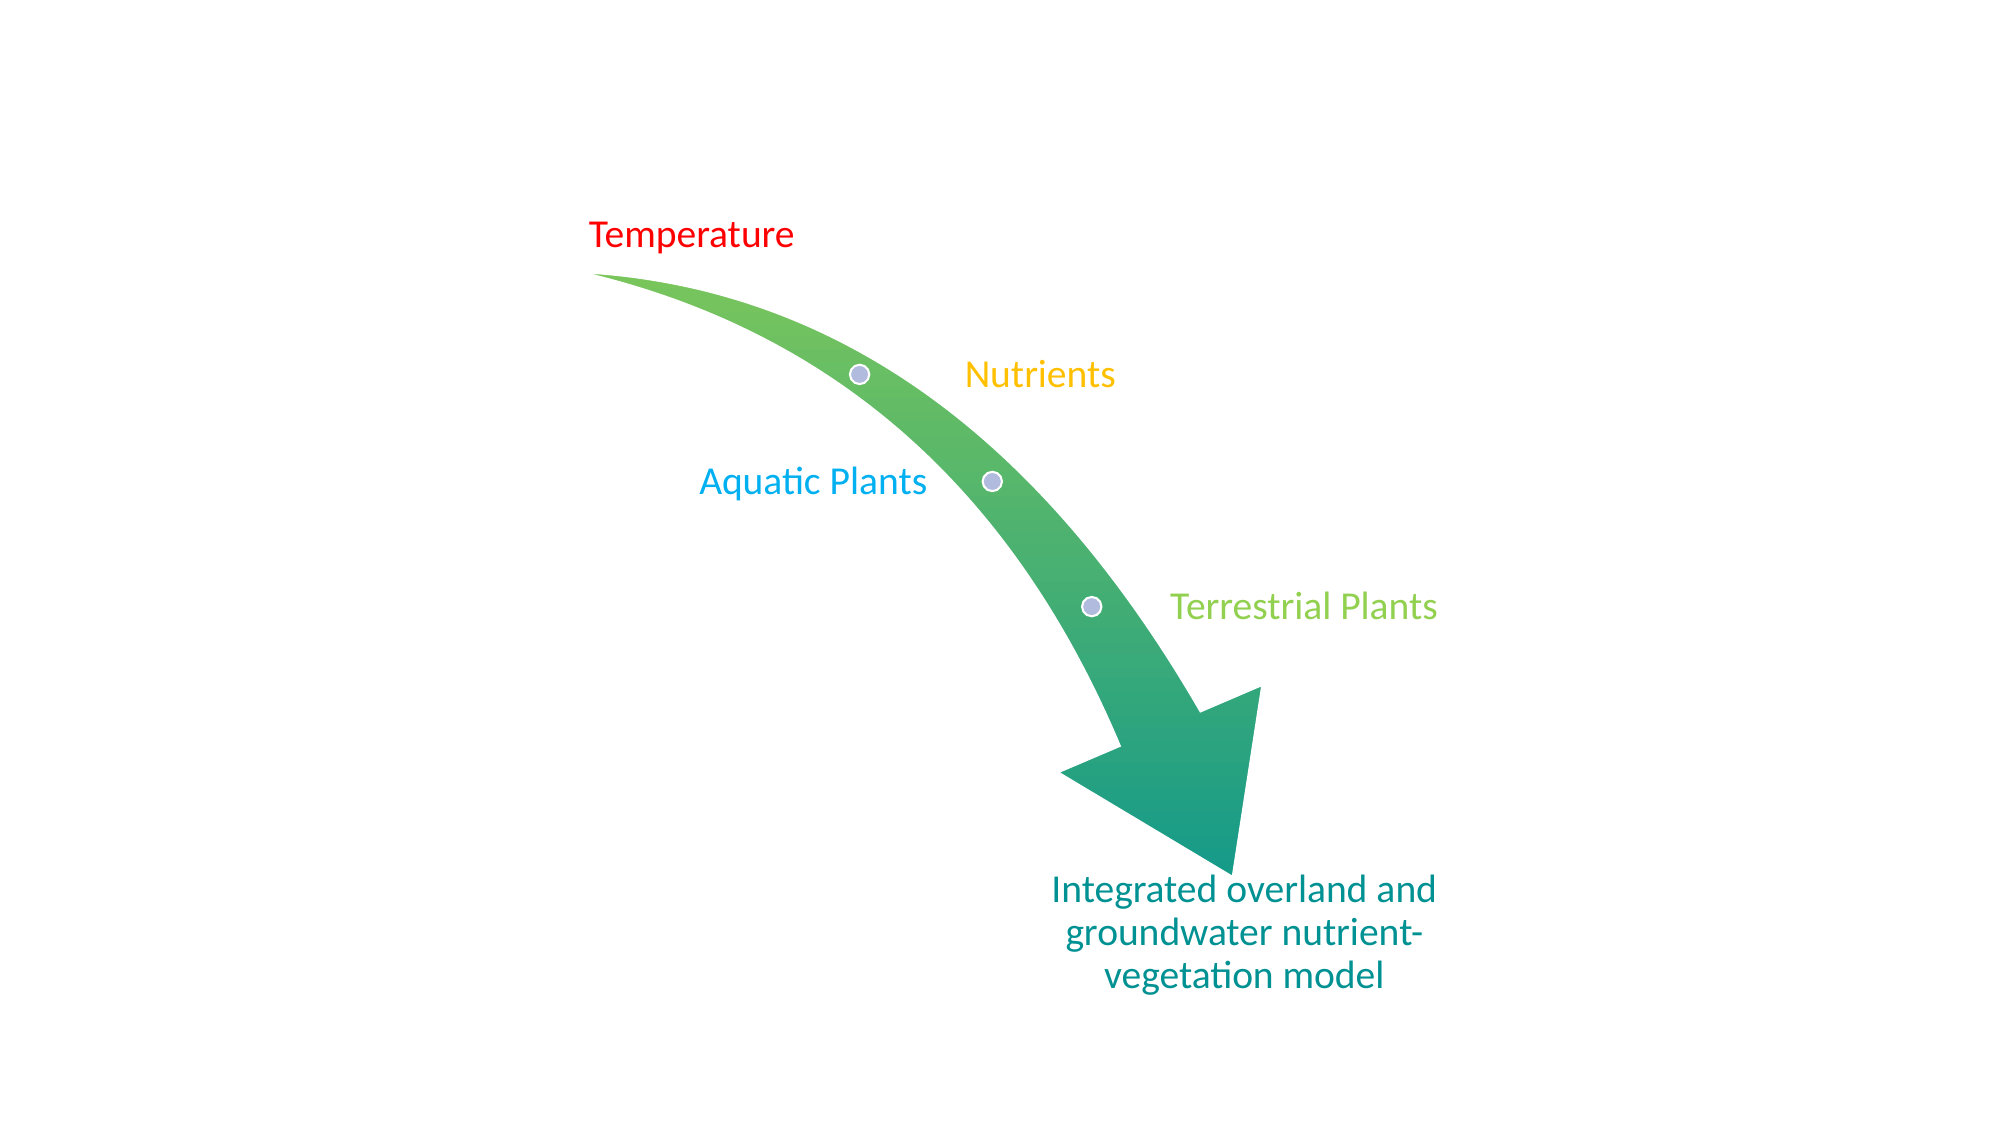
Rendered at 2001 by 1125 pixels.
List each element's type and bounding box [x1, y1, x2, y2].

text_box [333, 117, 1667, 1007]
